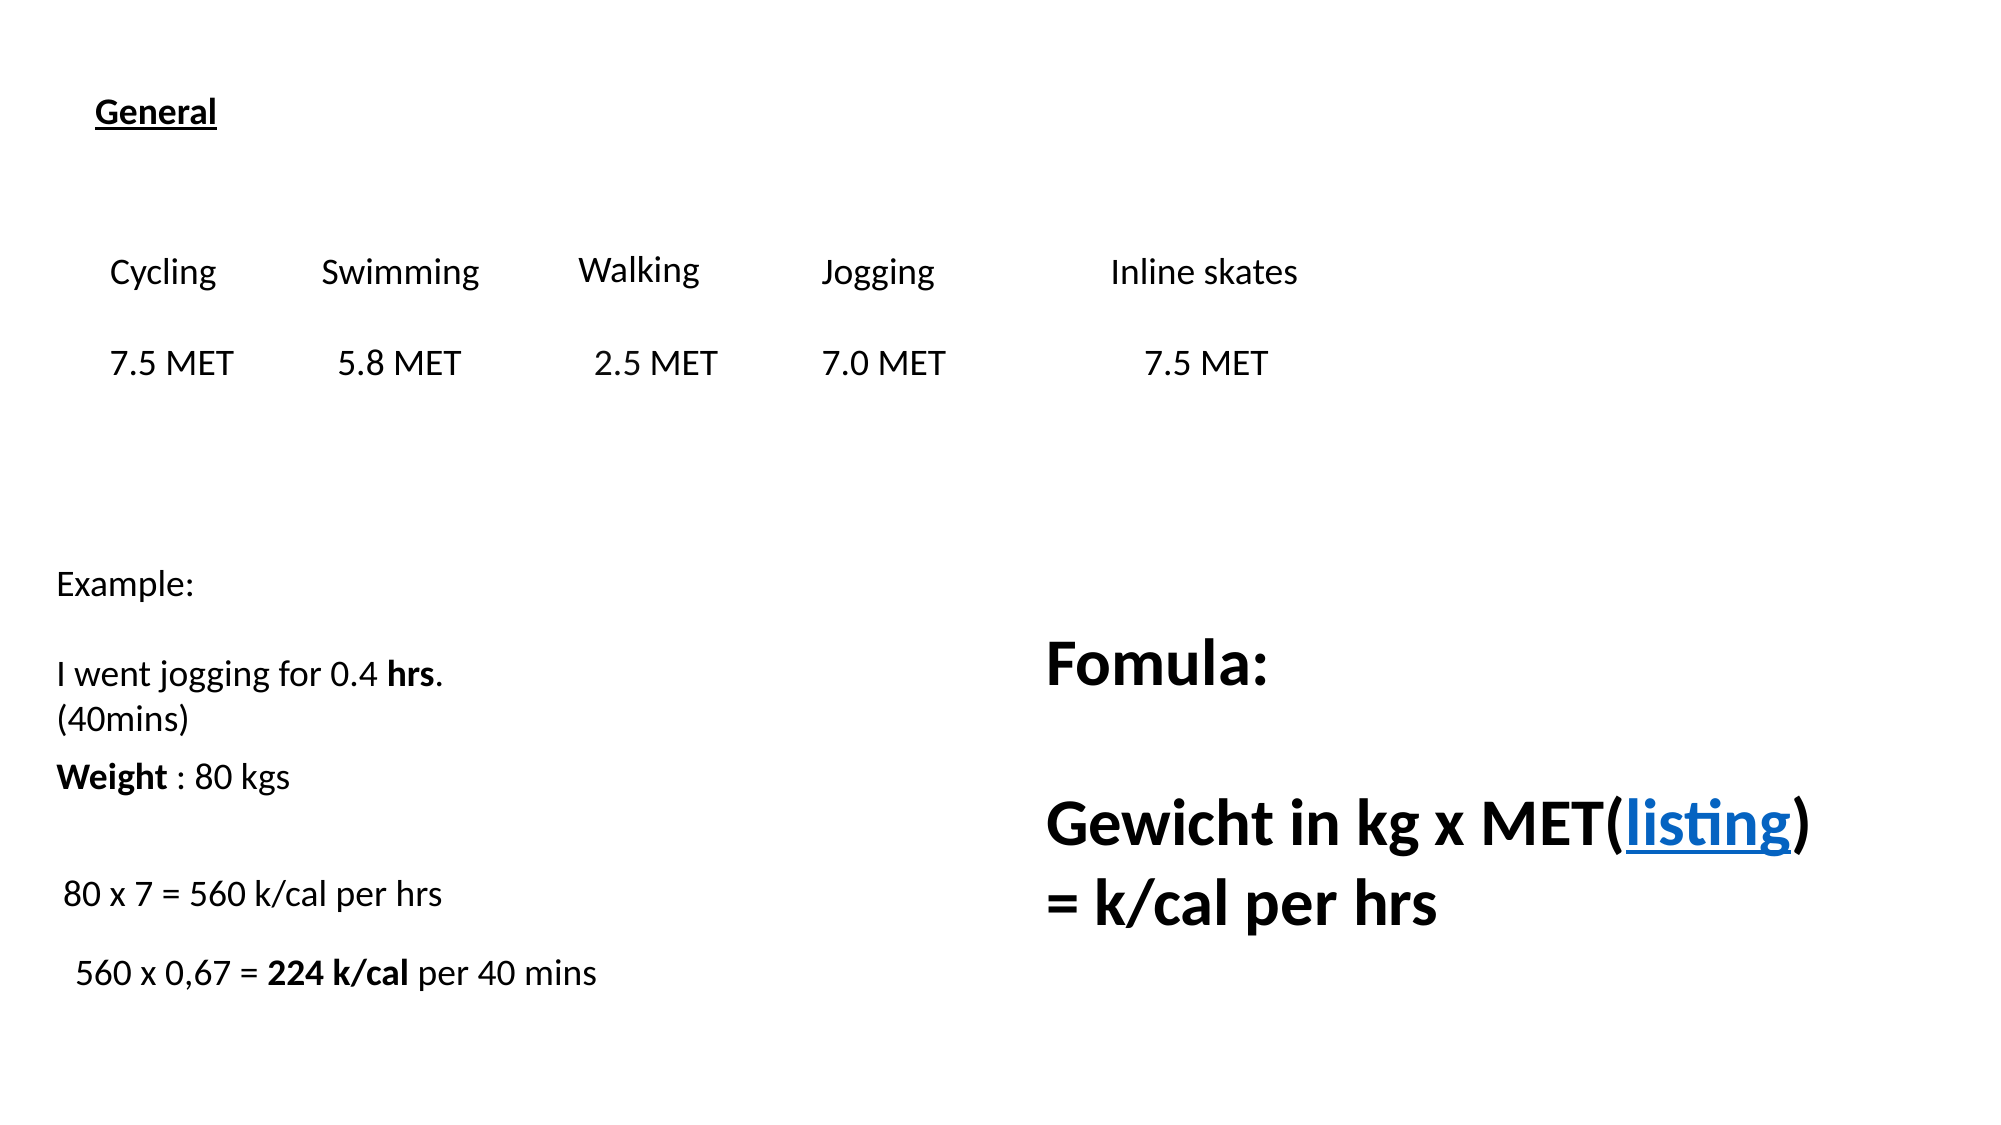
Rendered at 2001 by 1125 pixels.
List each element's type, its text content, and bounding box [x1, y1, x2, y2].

text_box Jogging [806, 239, 987, 300]
text_box 7.5 MET [1129, 330, 1289, 391]
text_box 5.8 MET [322, 330, 547, 391]
text_box 560 x 0,67 = 224 k/cal per 40 mins [60, 940, 685, 1001]
text_box Swimming [306, 239, 532, 300]
text_box Cycling [95, 239, 275, 300]
text_box I went jogging for 0.4 hrs. (40mins) [41, 642, 477, 747]
text_box Inline skates [1095, 239, 1559, 300]
text_box Example: [41, 551, 373, 611]
text_box Weight : 80 kgs [41, 744, 329, 804]
text_box 80 x 7 = 560 k/cal per hrs [48, 861, 610, 922]
text_box Walking [563, 237, 743, 298]
text_box 2.5 MET [579, 330, 804, 391]
text_box General [80, 79, 470, 140]
text_box 7.0 MET [806, 330, 1032, 391]
text_box 7.5 MET [94, 330, 320, 391]
text_box Fomula: Gewicht in kg x MET(listing) = k/cal per hrs [1031, 611, 1975, 947]
